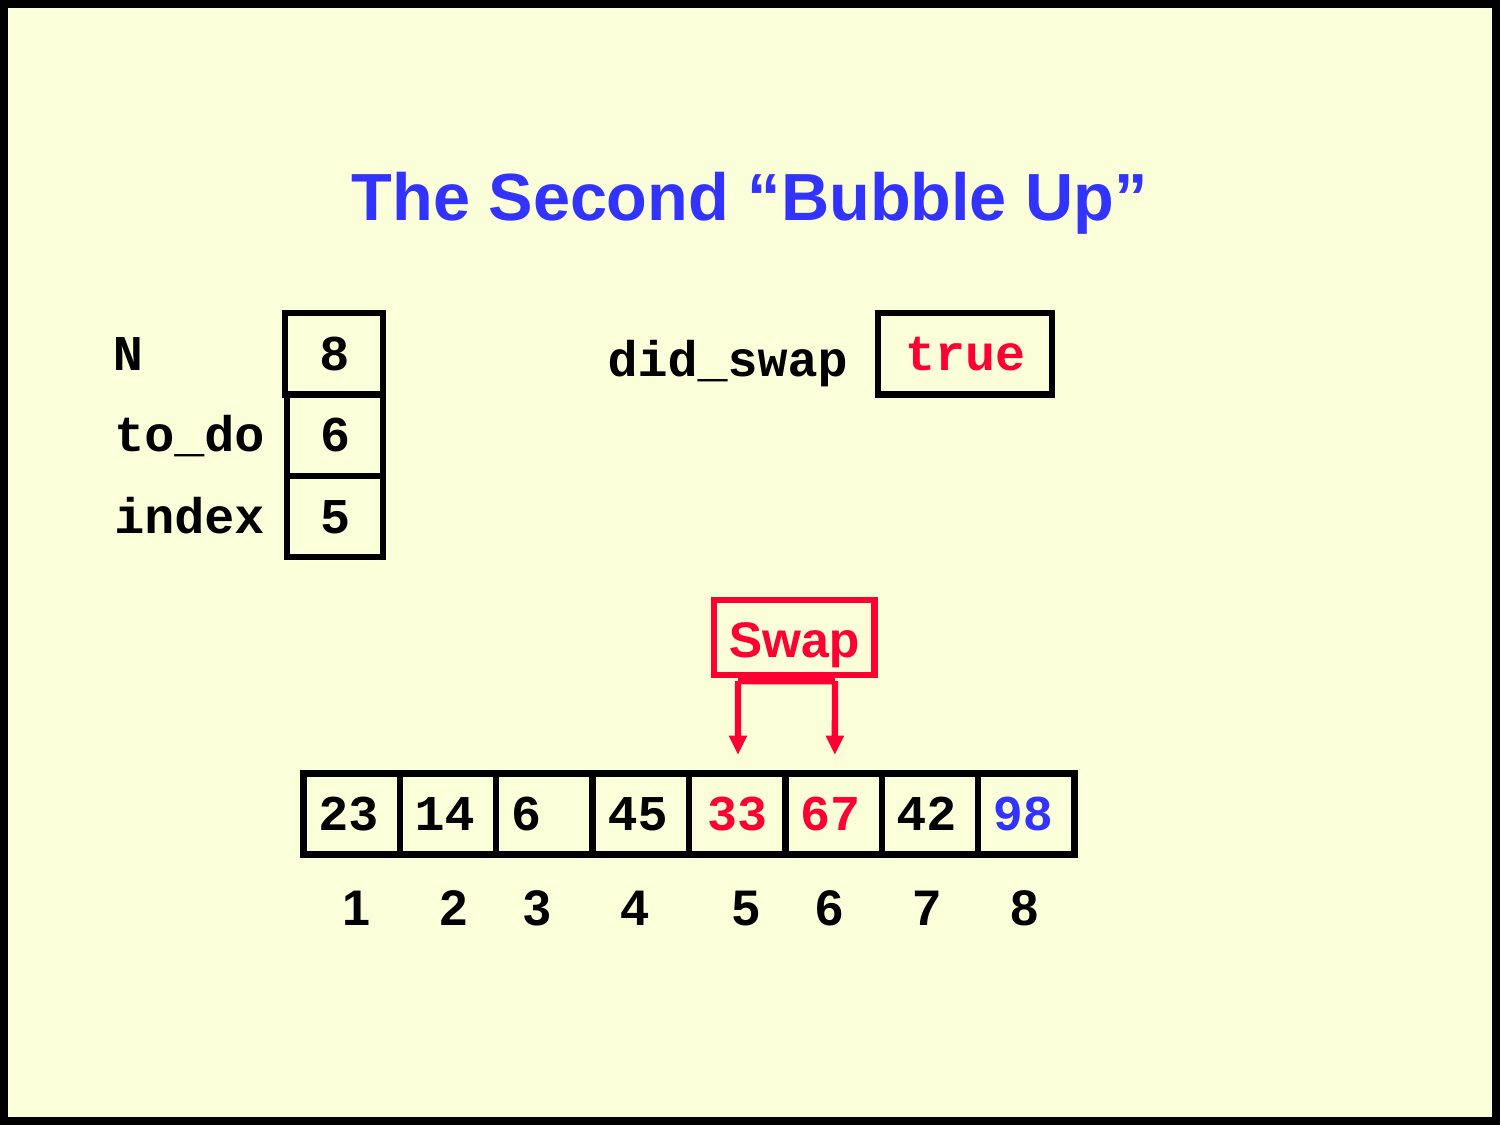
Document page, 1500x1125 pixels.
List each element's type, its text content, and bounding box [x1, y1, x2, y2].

text_box 6 [286, 395, 384, 475]
text_box 23 [303, 773, 400, 855]
text_box 6 [497, 773, 592, 855]
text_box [737, 680, 836, 755]
text_box index [99, 475, 280, 551]
text_box did_swap [592, 319, 877, 395]
text_box 67 [786, 773, 881, 855]
text_box to_do [99, 394, 280, 470]
text_box 5 [286, 475, 384, 557]
text_box 1 2 3 4 5 6 7 8 [327, 868, 1055, 943]
text_box 42 [881, 773, 978, 855]
text_box 14 [400, 773, 497, 855]
text_box 33 [688, 773, 786, 855]
text_box true [877, 313, 1053, 395]
text_box 8 [285, 313, 384, 395]
text_box N [98, 313, 278, 388]
text_box Swap [714, 599, 875, 675]
text_box 45 [592, 773, 688, 855]
text_box 98 [978, 773, 1075, 855]
title The Second “Bubble Up” [112, 99, 1388, 288]
